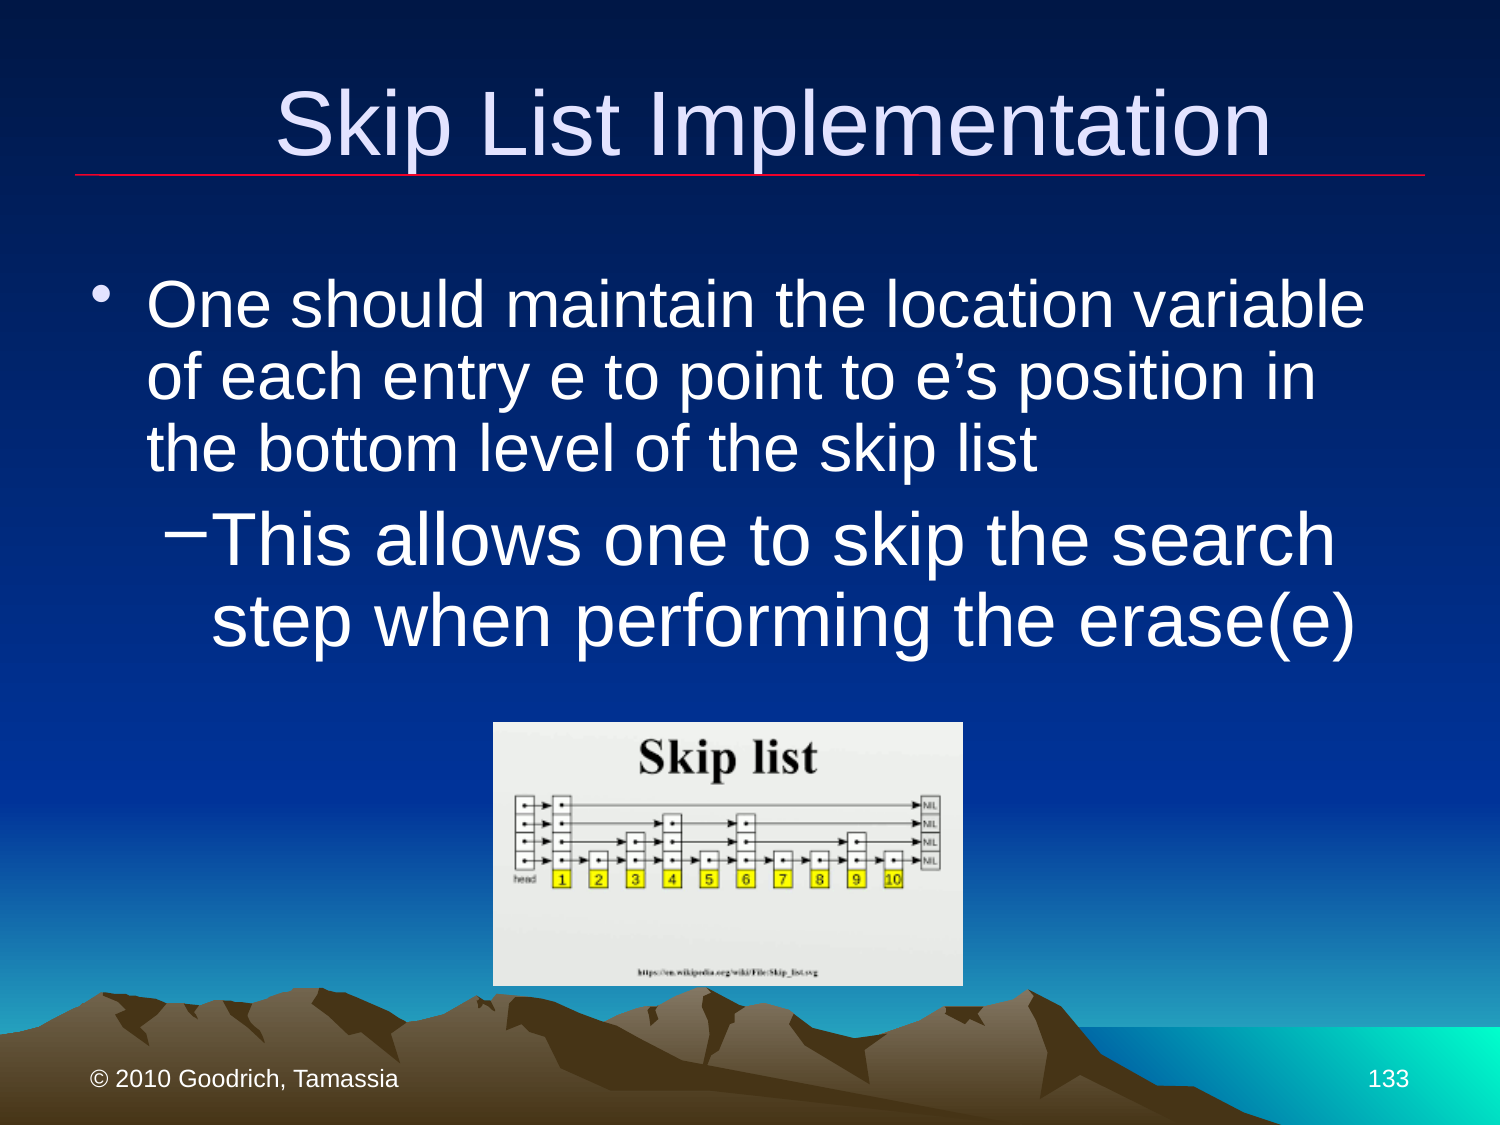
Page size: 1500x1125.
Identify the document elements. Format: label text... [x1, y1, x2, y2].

slide_number © 2010 Goodrich, Tamassia [74, 1024, 426, 1101]
list One should maintain the location variable of each entry e to point to e’s position in the bottom level of the skip list This allows one to skip the search step when performing the erase(e) [74, 262, 1426, 1001]
title Skip List Implementation [99, 24, 1451, 213]
picture [493, 722, 963, 986]
slide_number 133 [1074, 1024, 1426, 1101]
